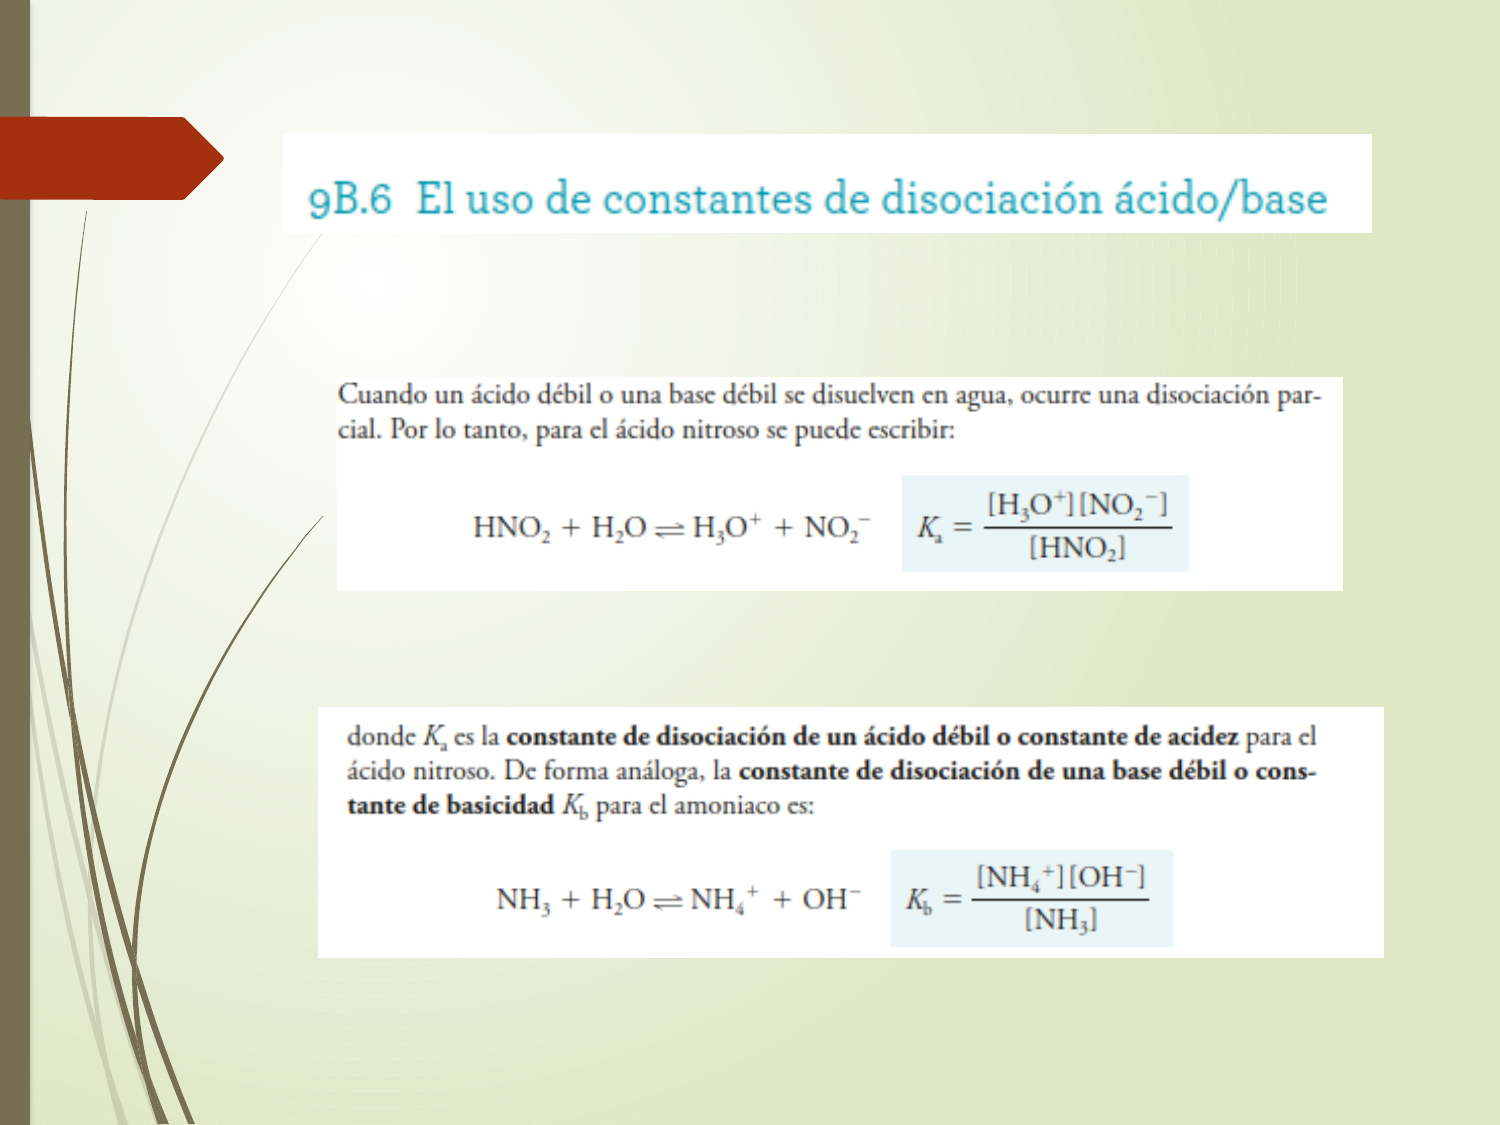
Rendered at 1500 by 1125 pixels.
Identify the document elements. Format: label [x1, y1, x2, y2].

picture [318, 707, 1384, 959]
picture [337, 377, 1343, 591]
picture [283, 134, 1372, 233]
